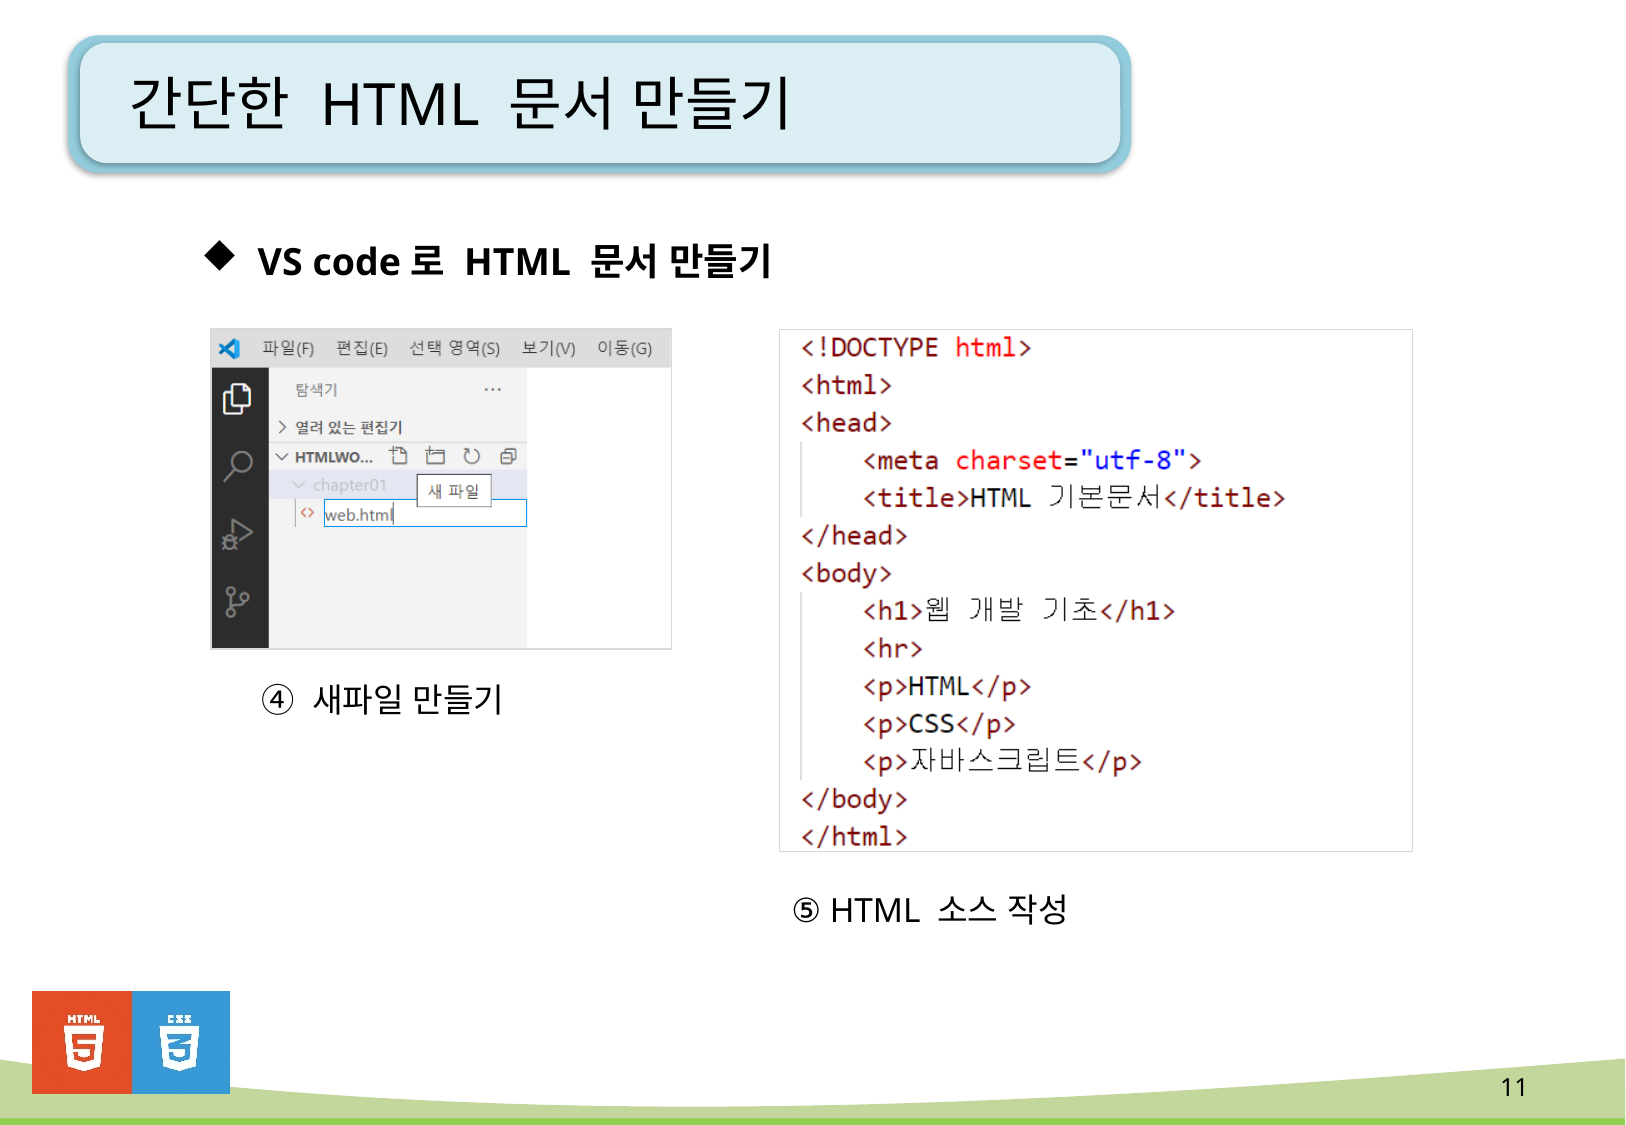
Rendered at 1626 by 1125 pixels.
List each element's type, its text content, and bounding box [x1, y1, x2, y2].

text_box ⑤ HTML 소스 작성 [776, 881, 1141, 937]
slide_number 11 [1452, 1058, 1544, 1119]
picture [211, 329, 671, 649]
title 간단한 HTML 문서 만들기 [68, 32, 1121, 173]
picture [778, 329, 1414, 852]
text_box VS code로 HTML 문서 만들기 [186, 208, 1167, 291]
picture [32, 991, 230, 1094]
text_box ④ 새파일 만들기 [246, 672, 552, 727]
